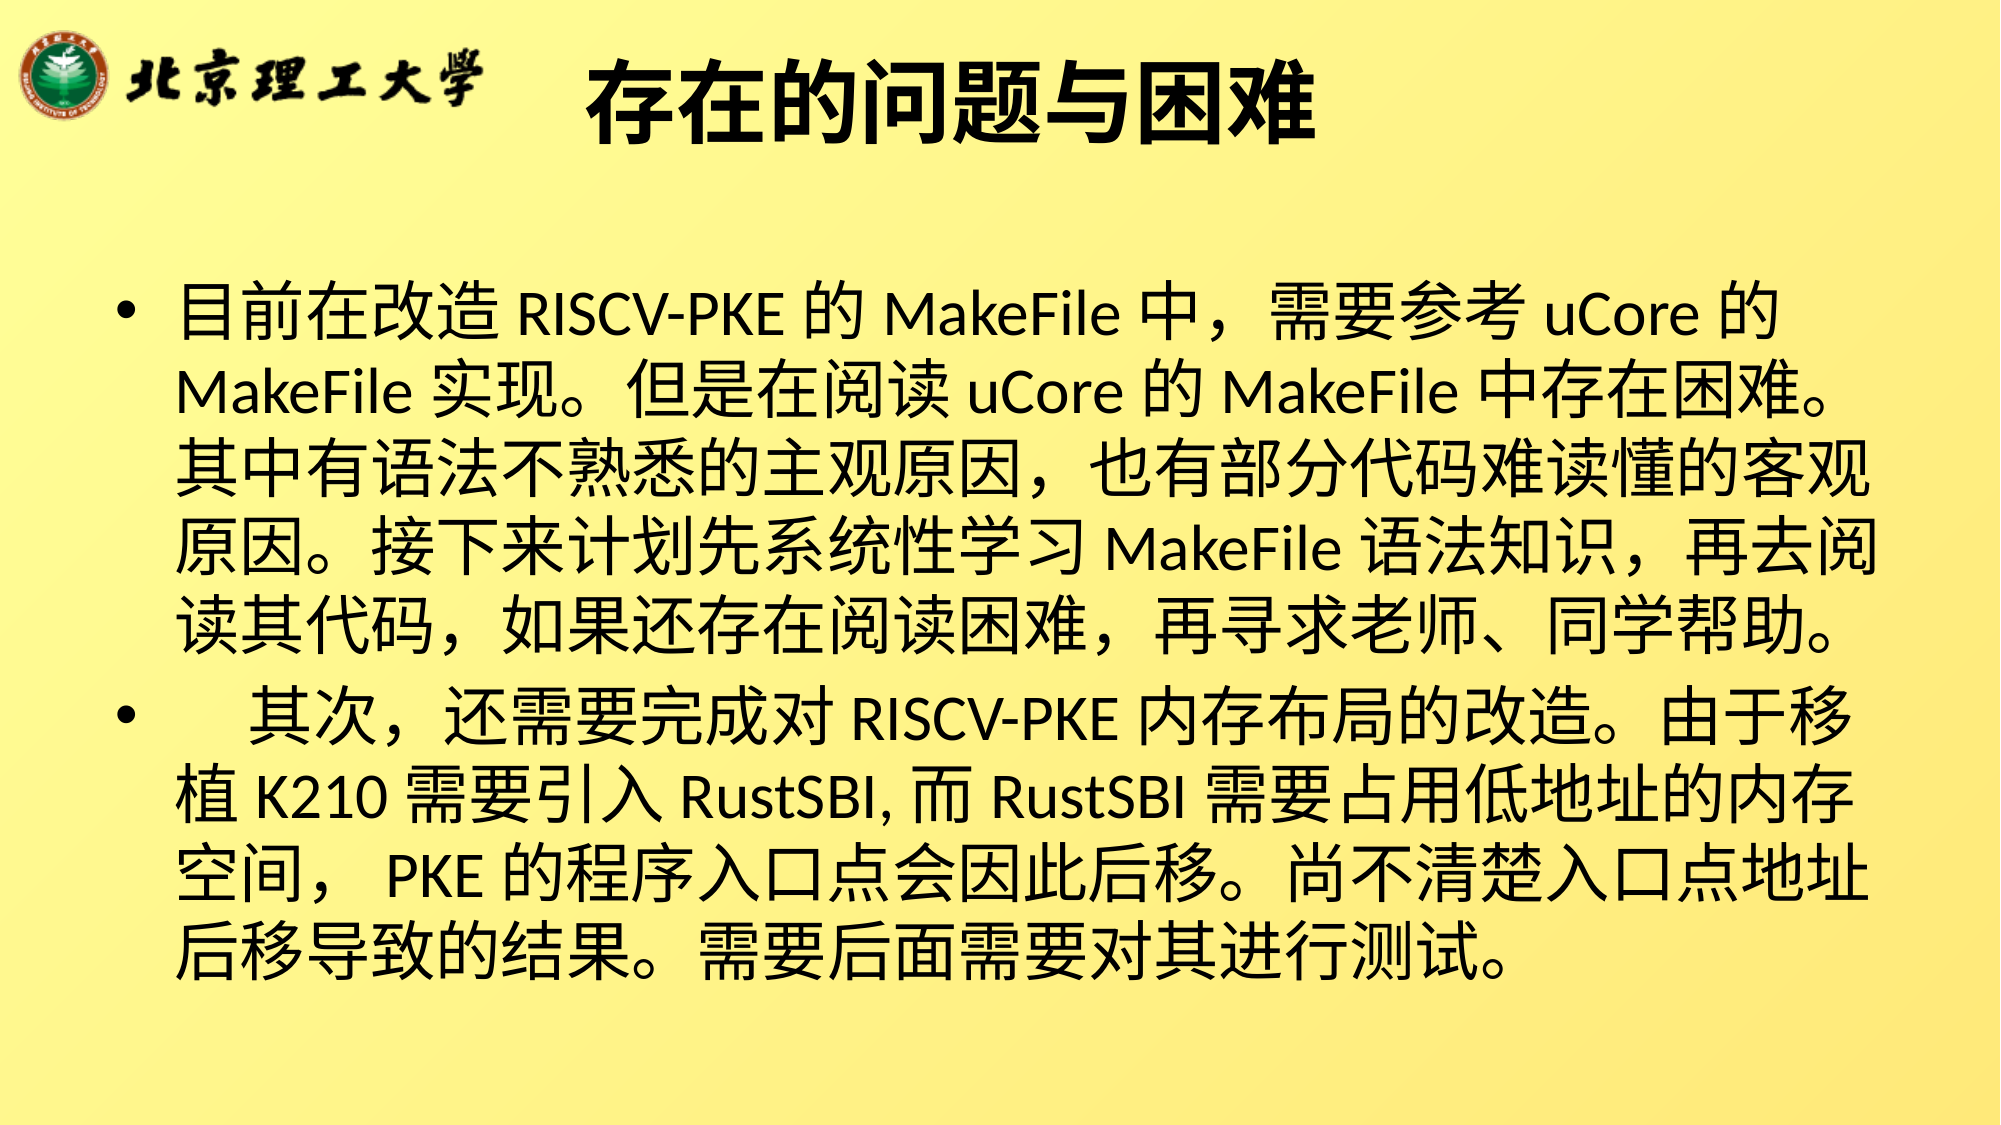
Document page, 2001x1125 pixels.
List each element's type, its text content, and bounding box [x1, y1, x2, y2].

list 目前在改造RISCV-PKE的MakeFile中，需要参考uCore的MakeFile实现。但是在阅读uCore的MakeFile中存在困难。其中有语法不熟悉的主观原因，也有部分代码难读懂的客观原因。接下来计划先系统性学习MakeFile语法知识，再去阅读其代码，如果还存在阅读困难，再寻求老师、同学帮助。 其次，还需要完成对RISCV-PKE内存布局的改造。由于移植K210需要引入RustSBI,而RustSBI需要占用低地址的内存空间，PKE的程序入口点会因此后移。尚不清楚入口点地址后移导致的结果。需要后面需要对其进行测试。 [99, 262, 1900, 1005]
title 存在的问题与困难 [89, 0, 1815, 209]
picture [0, 0, 528, 162]
